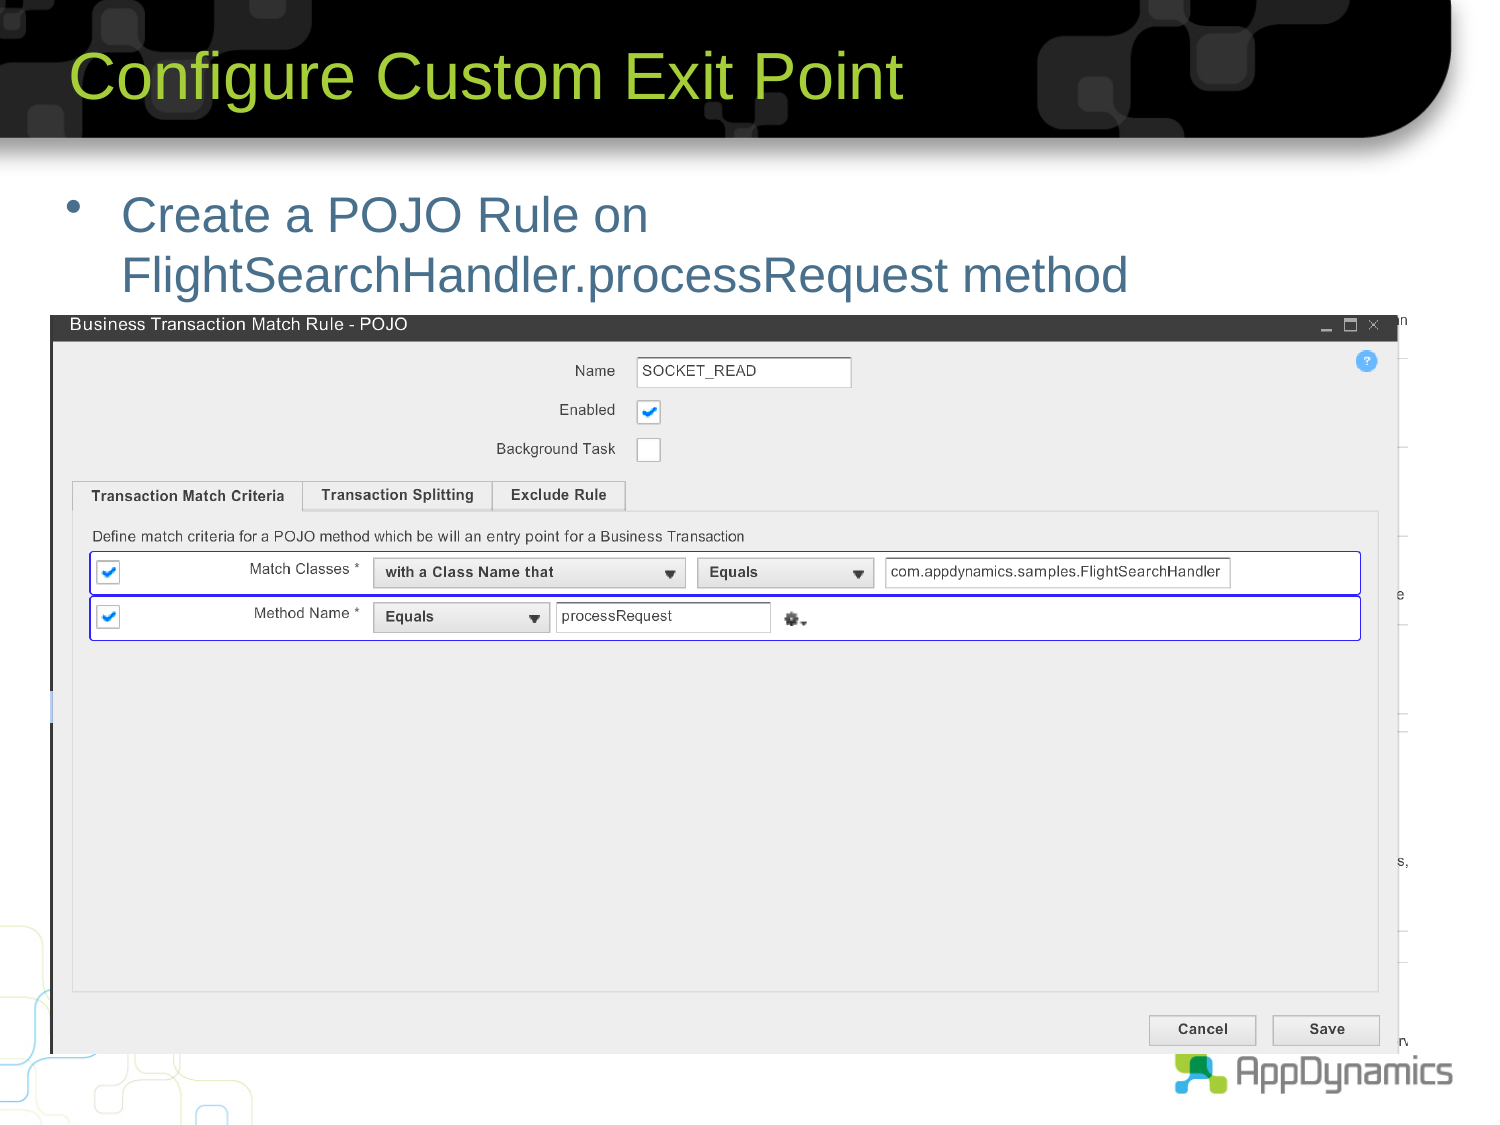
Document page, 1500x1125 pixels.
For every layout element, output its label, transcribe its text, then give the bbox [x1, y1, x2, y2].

title Configure Custom Exit Point [52, 35, 1438, 111]
list Create a POJO Rule on FlightSearchHandler.processRequest method [49, 174, 1438, 1038]
picture [0, 0, 1500, 1125]
